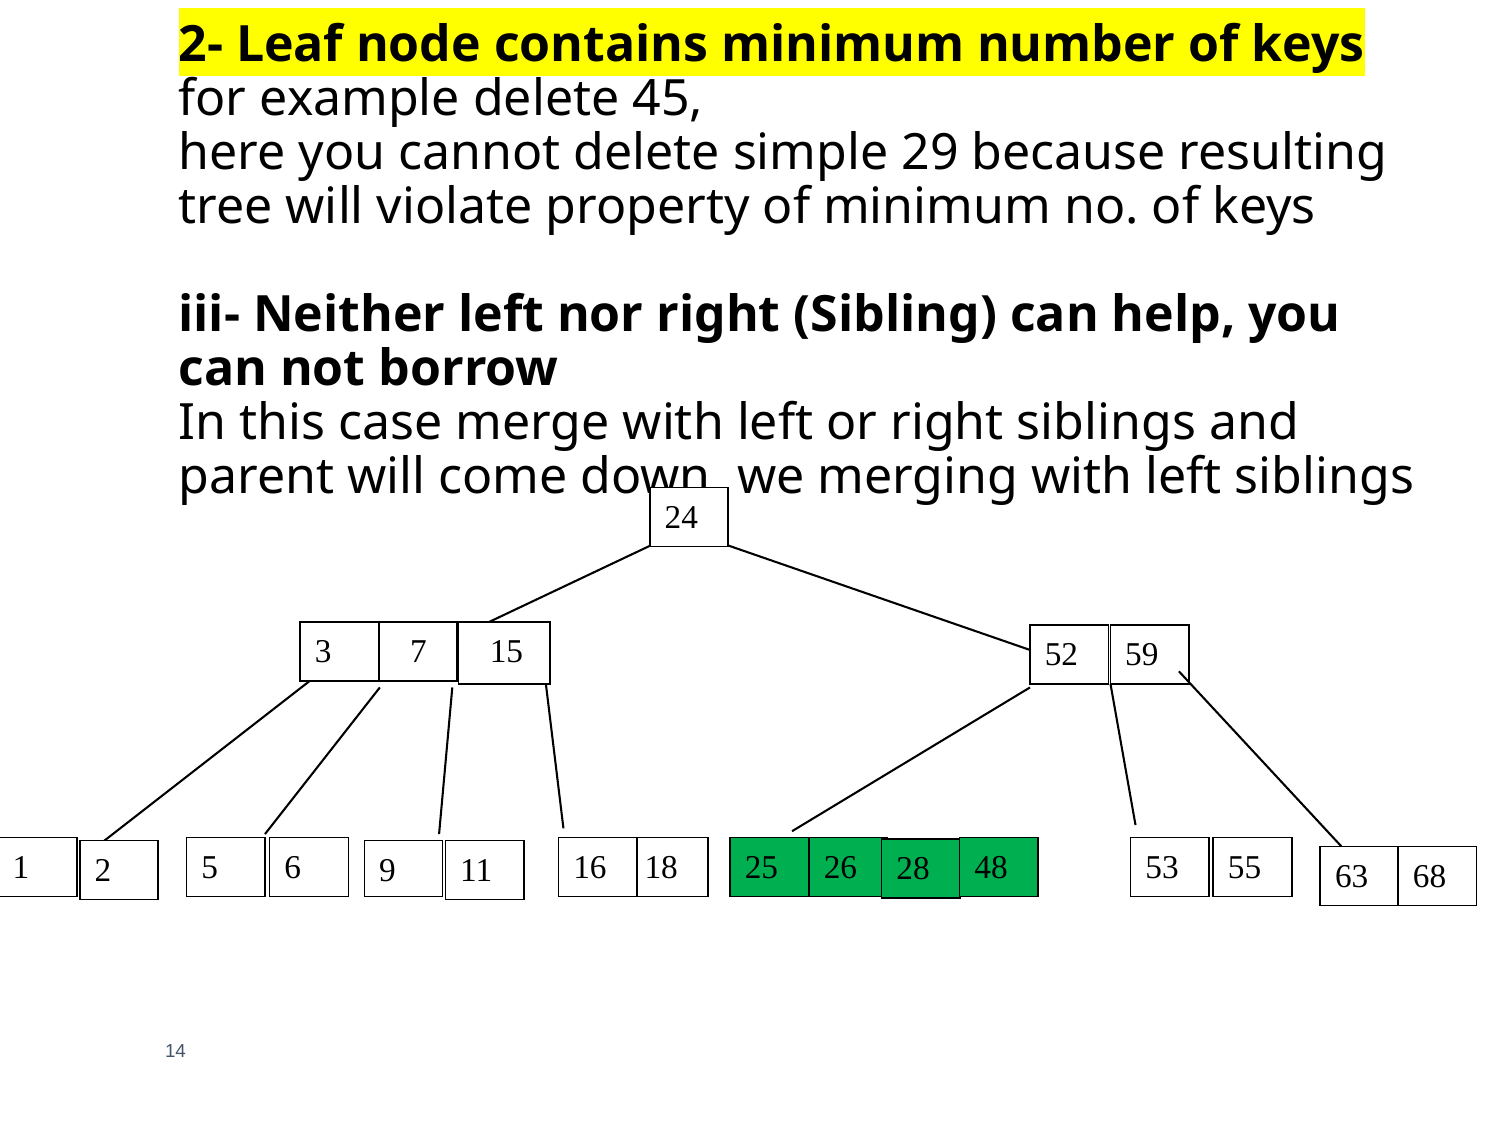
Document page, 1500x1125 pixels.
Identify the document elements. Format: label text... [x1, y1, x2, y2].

slide_number 14 [150, 1012, 800, 1088]
text_box 28 [881, 839, 961, 899]
text_box 6 [269, 837, 349, 897]
text_box 11 [445, 840, 524, 900]
text_box 48 [959, 837, 1038, 897]
text_box 53 [1130, 837, 1210, 897]
text_box 9 [364, 840, 443, 897]
text_box 1 [0, 837, 77, 897]
text_box 24 [649, 487, 729, 547]
text_box 52 [1030, 624, 1109, 685]
text_box 5 [186, 837, 265, 897]
title 2- Leaf node contains minimum number of keys for example delete 45, here you cannot delete simple 29 because resulting tree will violate property of minimum no. of keys iii- Neither left nor right (Sibling) can help, you can not borrow In this case merge with left or right siblings and parent will come down, we merging with left siblings [163, 38, 1458, 485]
text_box 25 [729, 837, 808, 897]
text_box 68 [1398, 846, 1477, 906]
text_box 18 [637, 837, 709, 897]
text_box 15 [458, 621, 550, 685]
text_box 2 [79, 840, 159, 900]
text_box 63 [1320, 846, 1398, 906]
text_box 16 [558, 837, 637, 897]
text_box 59 [1110, 624, 1189, 685]
text_box 55 [1213, 837, 1293, 897]
text_box 26 [808, 837, 888, 897]
text_box 3 [299, 621, 378, 681]
text_box 7 [378, 621, 458, 681]
